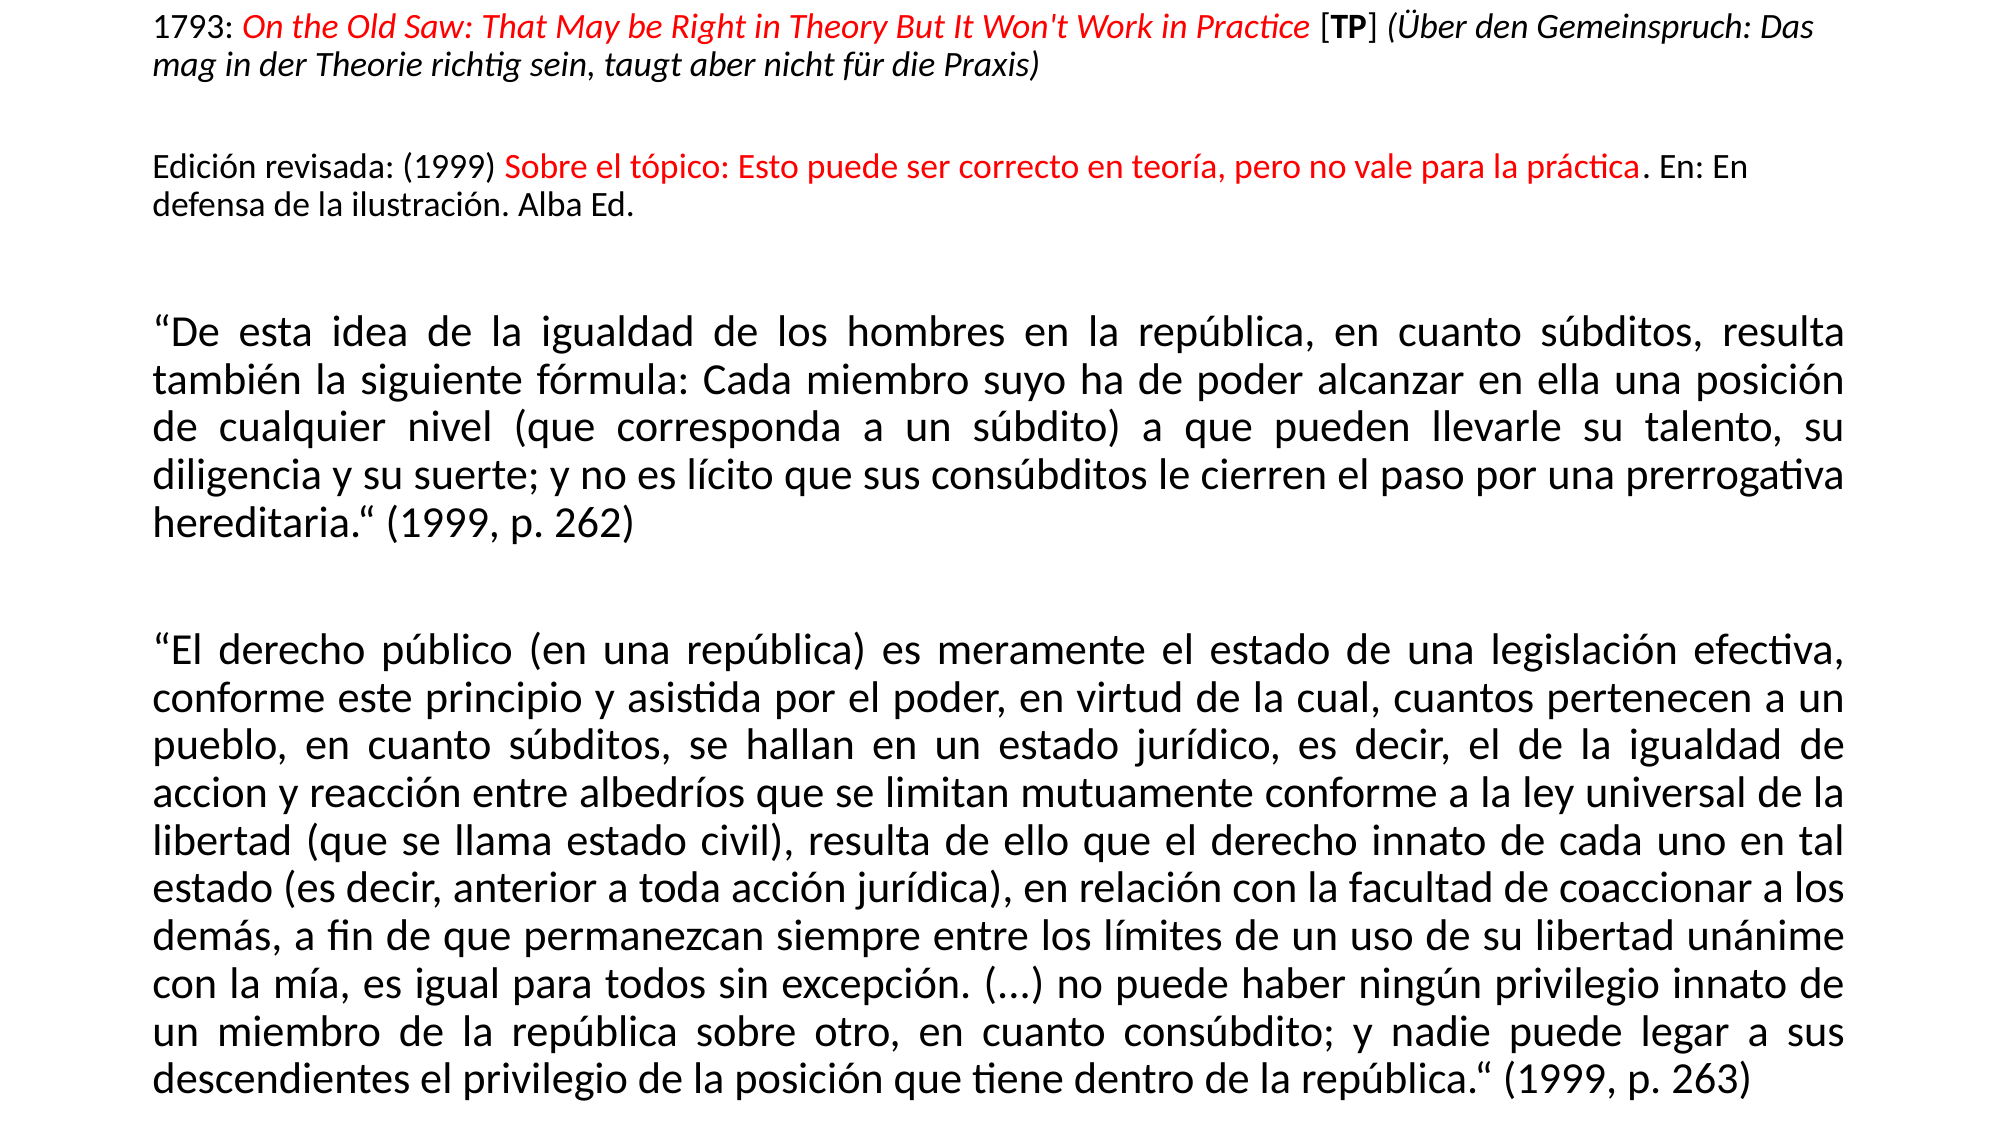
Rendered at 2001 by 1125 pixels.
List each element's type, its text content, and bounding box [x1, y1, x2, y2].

text_box “De esta idea de la igualdad de los hombres en la república, en cuanto súbditos, resulta también la siguiente fórmula: Cada miembro suyo ha de poder alcanzar en ella una posición de cualquier nivel (que corresponda a un súbdito) a que pueden llevarle su talento, su diligencia y su suerte; y no es lícito que sus consúbditos le cierren el paso por una prerrogativa hereditaria.“ (1999, p. 262) “El derecho público (en una república) es meramente el estado de una legislación efectiva, conforme este principio y asistida por el poder, en virtud de la cual, cuantos pertenecen a un pueblo, en cuanto súbditos, se hallan en un estado jurídico, es decir, el de la igualdad de accion y reacción entre albedríos que se limitan mutuamente conforme a la ley universal de la libertad (que se llama estado civil), resulta de ello que el derecho innato de cada uno en tal estado (es decir, anterior a toda acción jurídica), en relación con la facultad de coaccionar a los demás, a fin de que permanezcan siempre entre los límites de un uso de su libertad unánime con la mía, es igual para todos sin excepción. (...) no puede haber ningún privilegio innato de un miembro de la república sobre otro, en cuanto consúbdito; y nadie puede legar a sus descendientes el privilegio de la posición que tiene dentro de la república.“ (1999, p. 263) [137, 300, 1863, 1125]
list 1793: On the Old Saw: That May be Right in Theory But It Won't Work in Practice [TP] (Über den Gemeinspruch: Das mag in der Theorie richtig sein, taugt aber nicht für die Praxis) Edición revisada: (1999) Sobre el tópico: Esto puede ser correcto en teoría, pero no vale para la práctica. En: En defensa de la ilustración. Alba Ed. [137, 0, 1863, 232]
